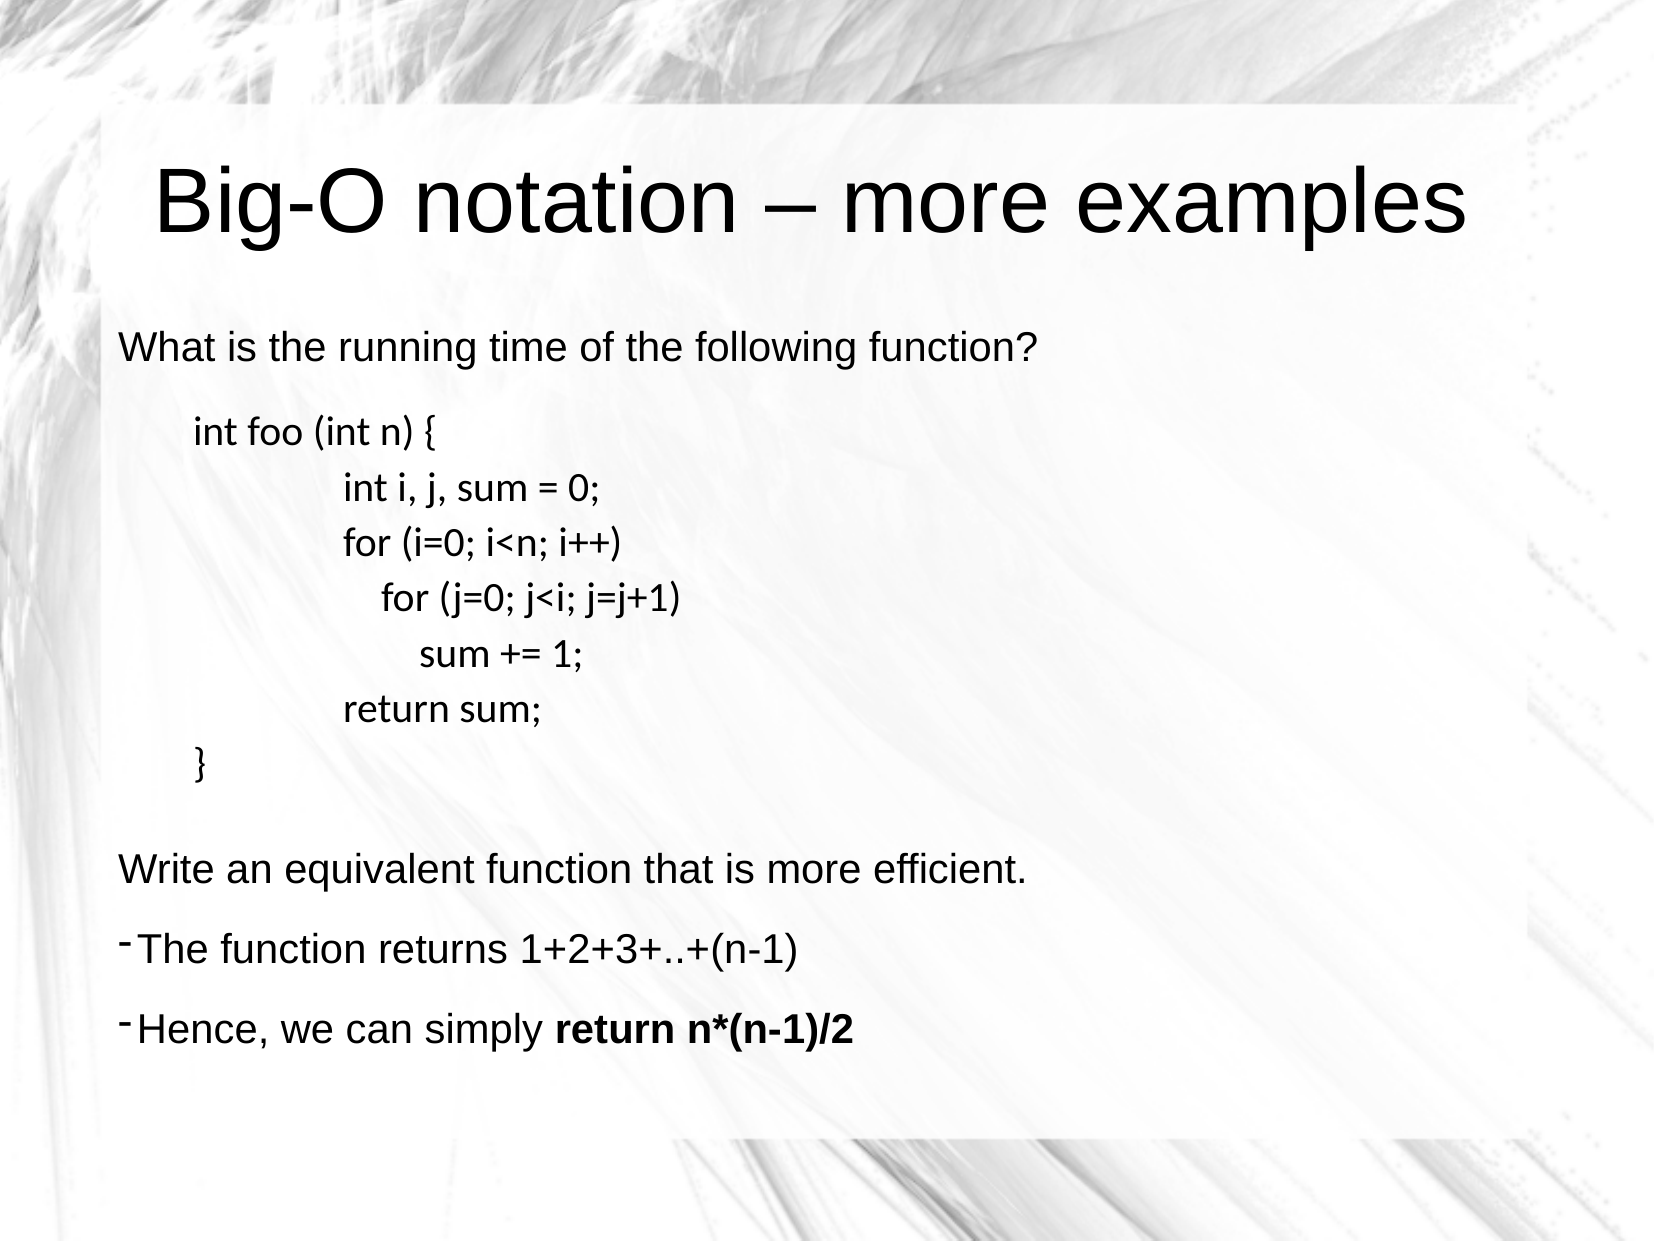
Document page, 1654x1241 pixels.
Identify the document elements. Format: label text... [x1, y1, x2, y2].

title Big-O notation – more examples [118, 112, 1506, 281]
list What is the running time of the following function? int foo (int n) { int i, j, sum = 0; for (i=0; i<n; i++) for (j=0; j<i; j=j+1) sum += 1; return sum; } Write an equivalent function that is more efficient. The function returns 1+2+3+..+(n-1) Hence, we can simply return n*(n-1)/2 [118, 319, 1571, 1102]
picture [0, 0, 1654, 1241]
